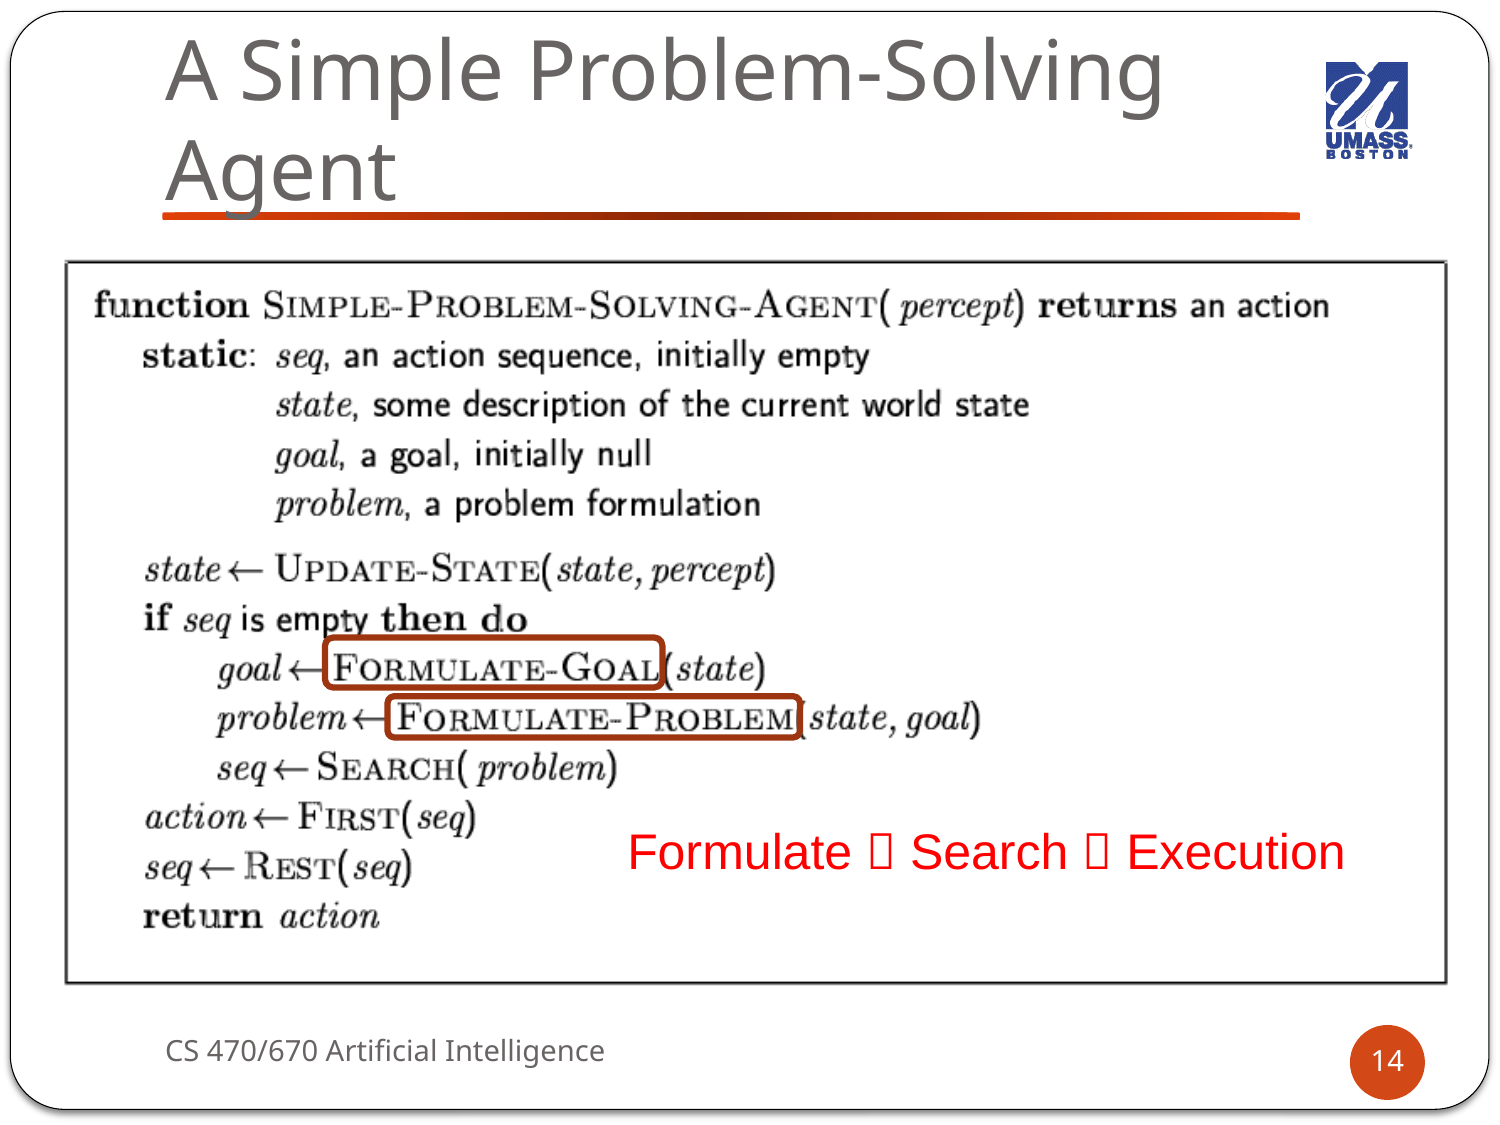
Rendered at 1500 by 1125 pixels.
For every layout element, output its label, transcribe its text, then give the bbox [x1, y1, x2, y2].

slide_number 14 [1349, 1024, 1425, 1100]
picture [49, 237, 1463, 1005]
title A Simple Problem-Solving Agent [149, 44, 1426, 233]
footer CS 470/670 Artificial Intelligence [150, 1013, 800, 1088]
